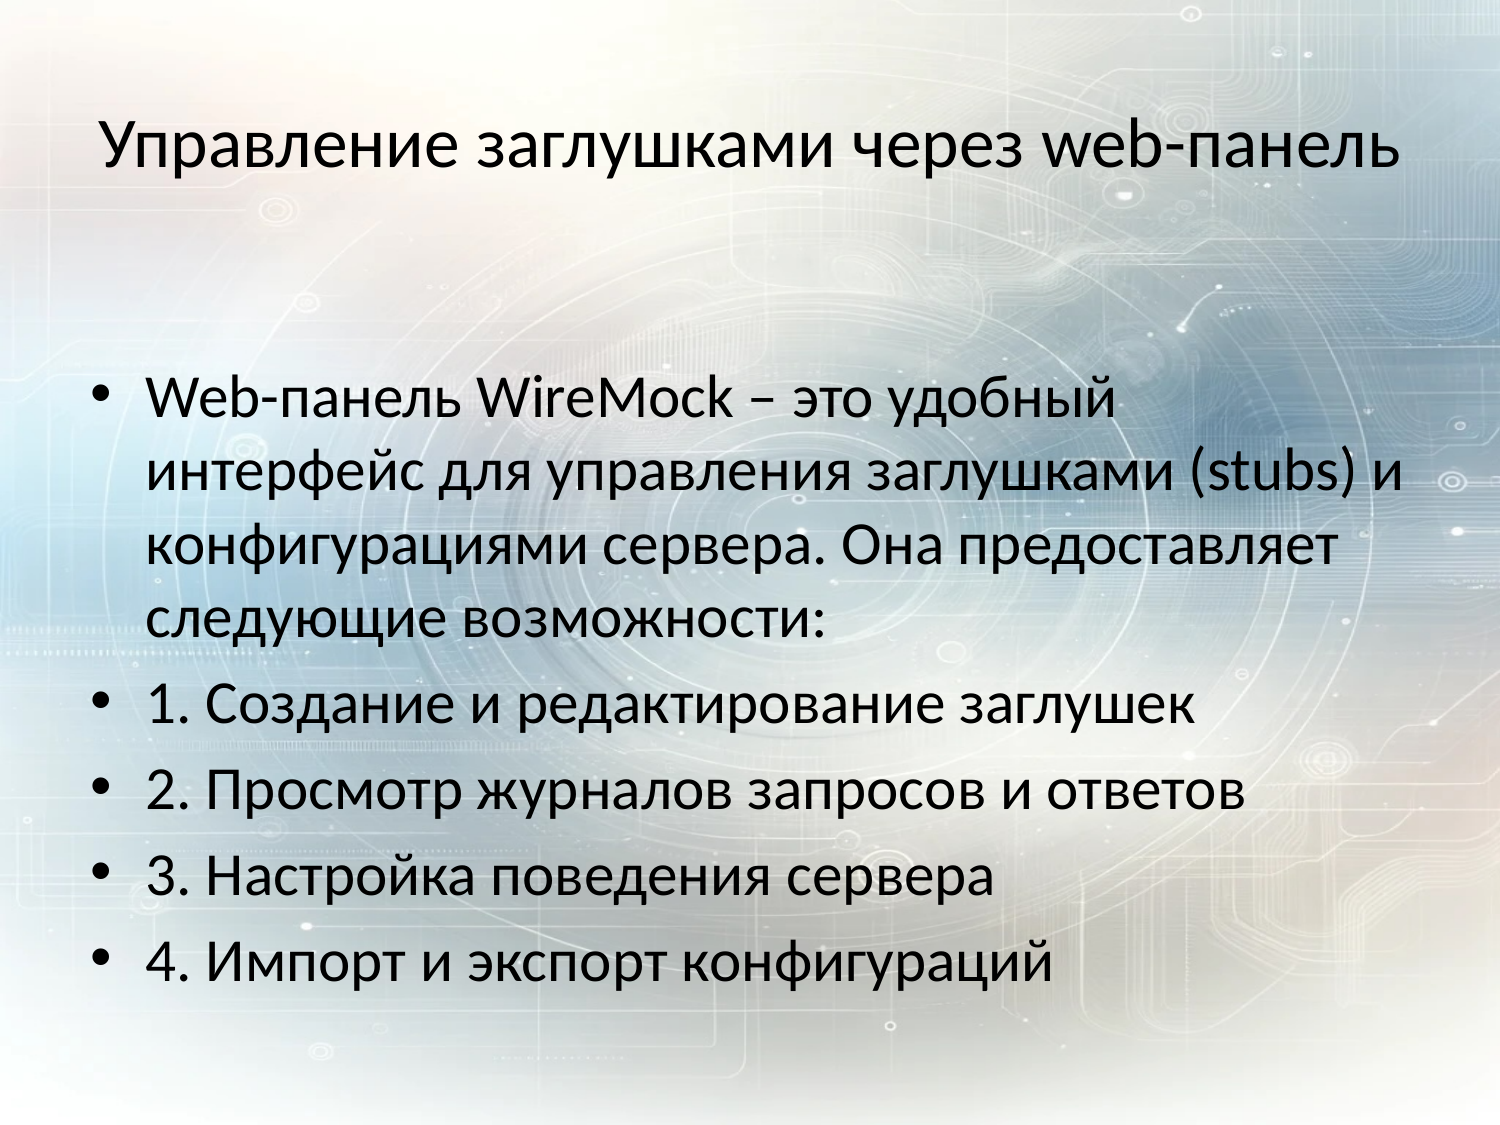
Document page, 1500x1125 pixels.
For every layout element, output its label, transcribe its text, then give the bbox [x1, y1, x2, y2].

title Управление заглушками через web-панель [75, 45, 1425, 233]
list Web-панель WireMock – это удобный интерфейс для управления заглушками (stubs) и конфигурациями сервера. Она предоставляет следующие возможности: 1. Создание и редактирование заглушек 2. Просмотр журналов запросов и ответов 3. Настройка поведения сервера 4. Импорт и экспорт конфигураций [75, 262, 1425, 1005]
picture [0, 0, 1500, 1125]
